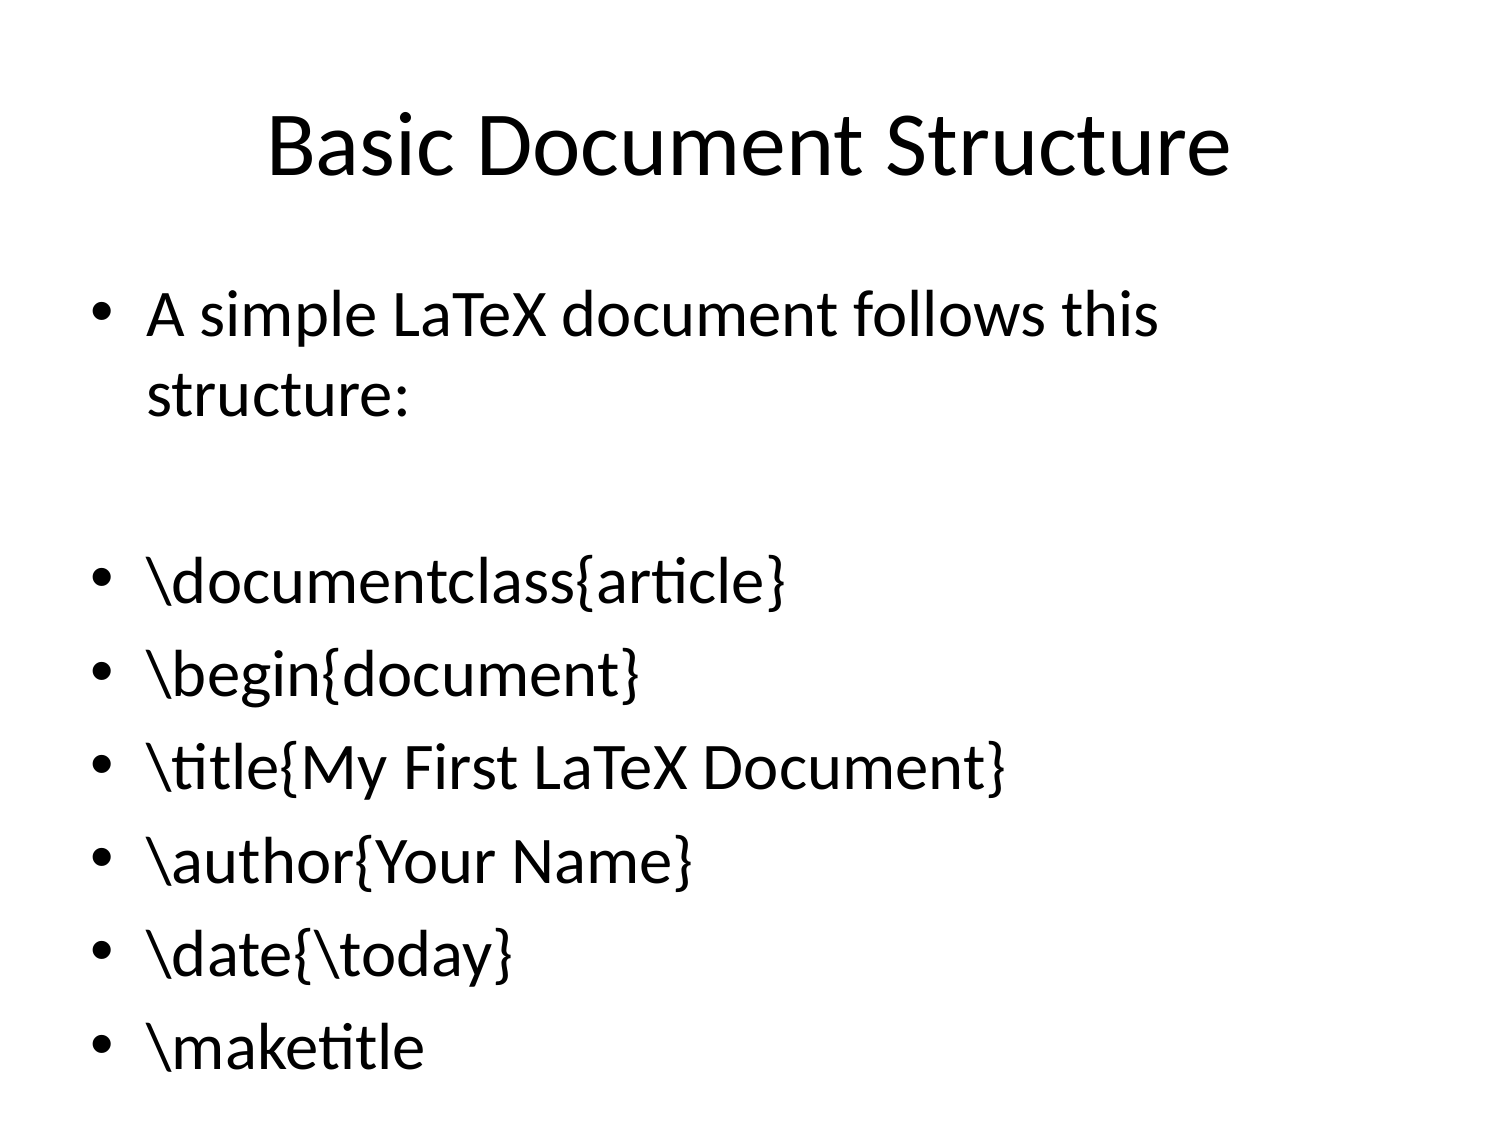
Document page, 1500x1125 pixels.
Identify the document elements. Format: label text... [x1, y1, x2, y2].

title Basic Document Structure [75, 45, 1425, 233]
list A simple LaTeX document follows this structure: \documentclass{article} \begin{document} \title{My First LaTeX Document} \author{Your Name} \date{\today} \maketitle ... \end{document} [75, 262, 1425, 1005]
